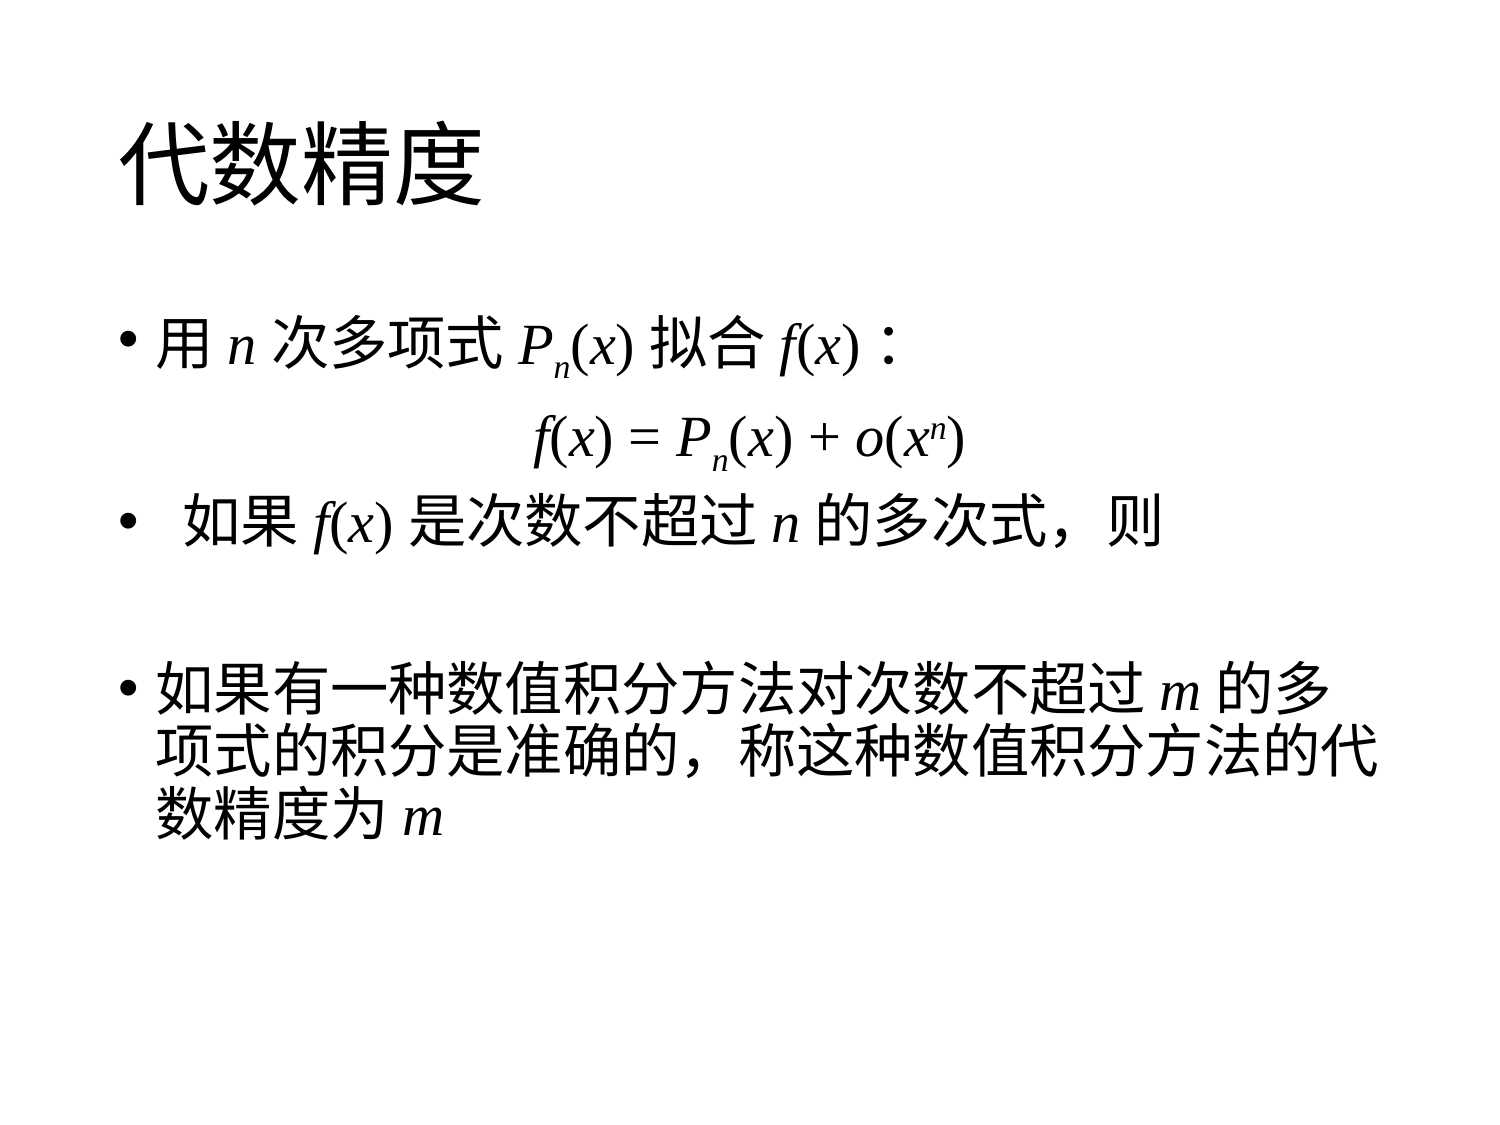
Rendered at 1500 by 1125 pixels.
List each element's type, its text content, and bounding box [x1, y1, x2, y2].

title 代数精度 [103, 59, 1397, 278]
